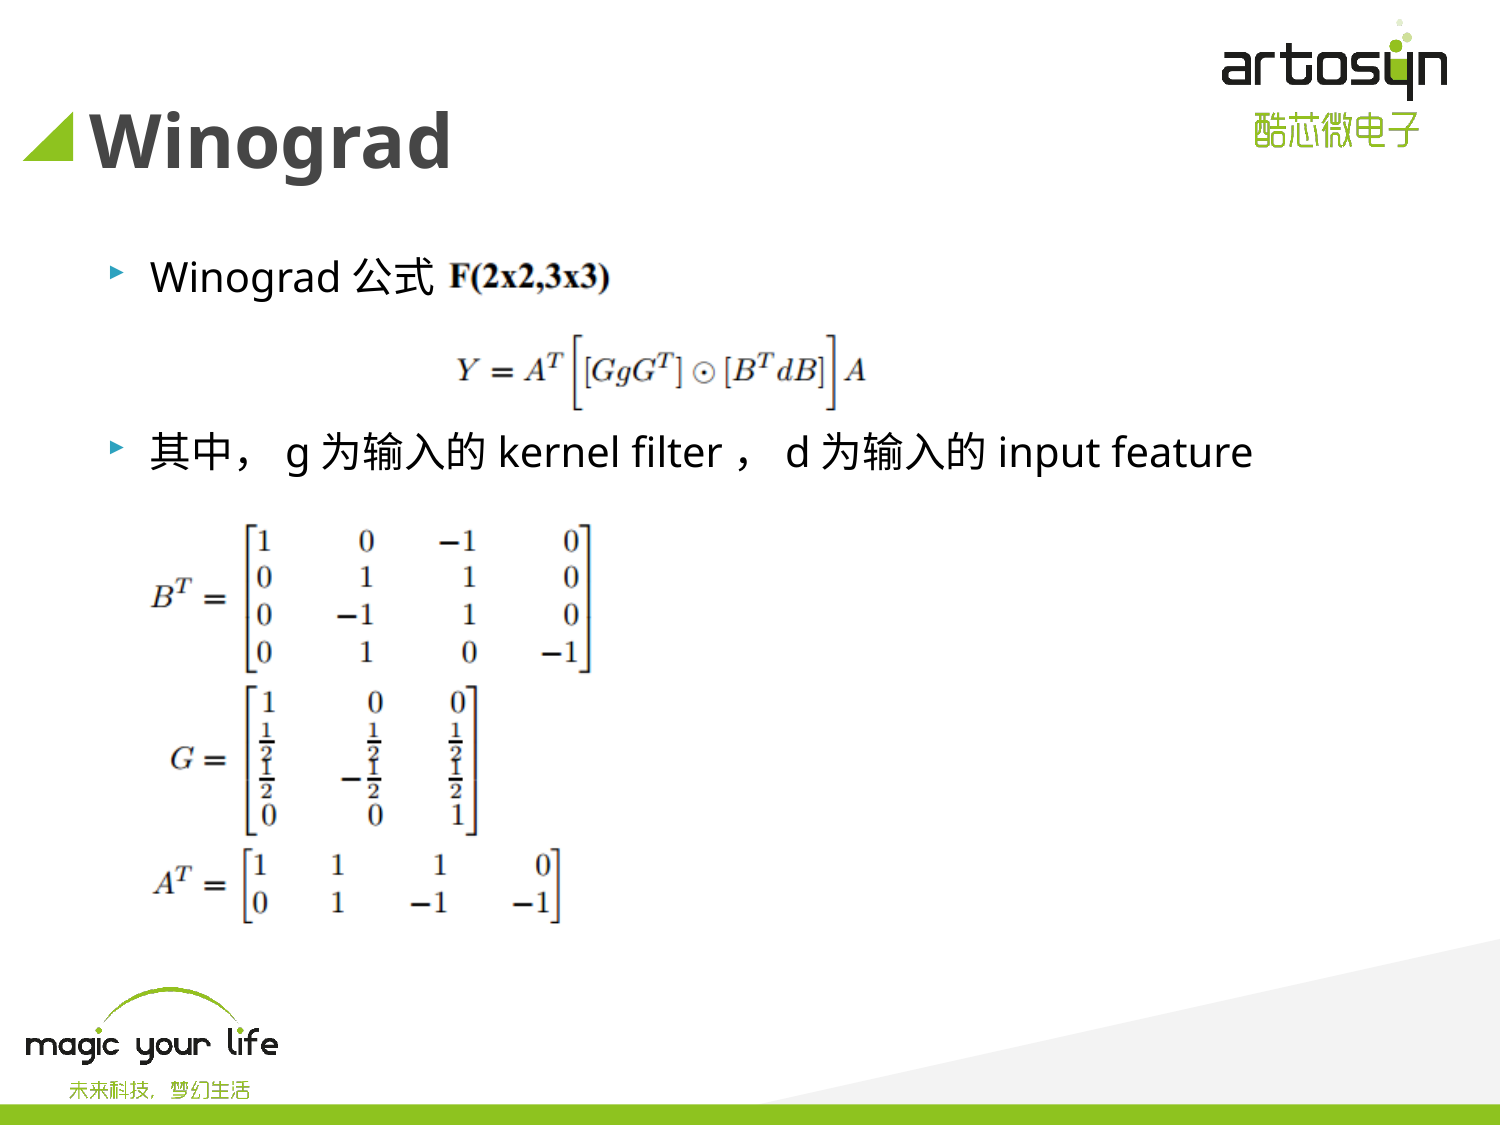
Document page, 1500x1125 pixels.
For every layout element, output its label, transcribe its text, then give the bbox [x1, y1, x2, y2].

picture [95, 501, 665, 933]
picture [1222, 19, 1447, 152]
picture [442, 250, 621, 306]
picture [430, 313, 900, 432]
list Winograd公式： 其中，g为输入的kernel filter，d为输入的input feature [75, 243, 1425, 870]
title Winograd [75, 45, 1425, 233]
picture [26, 987, 278, 1099]
